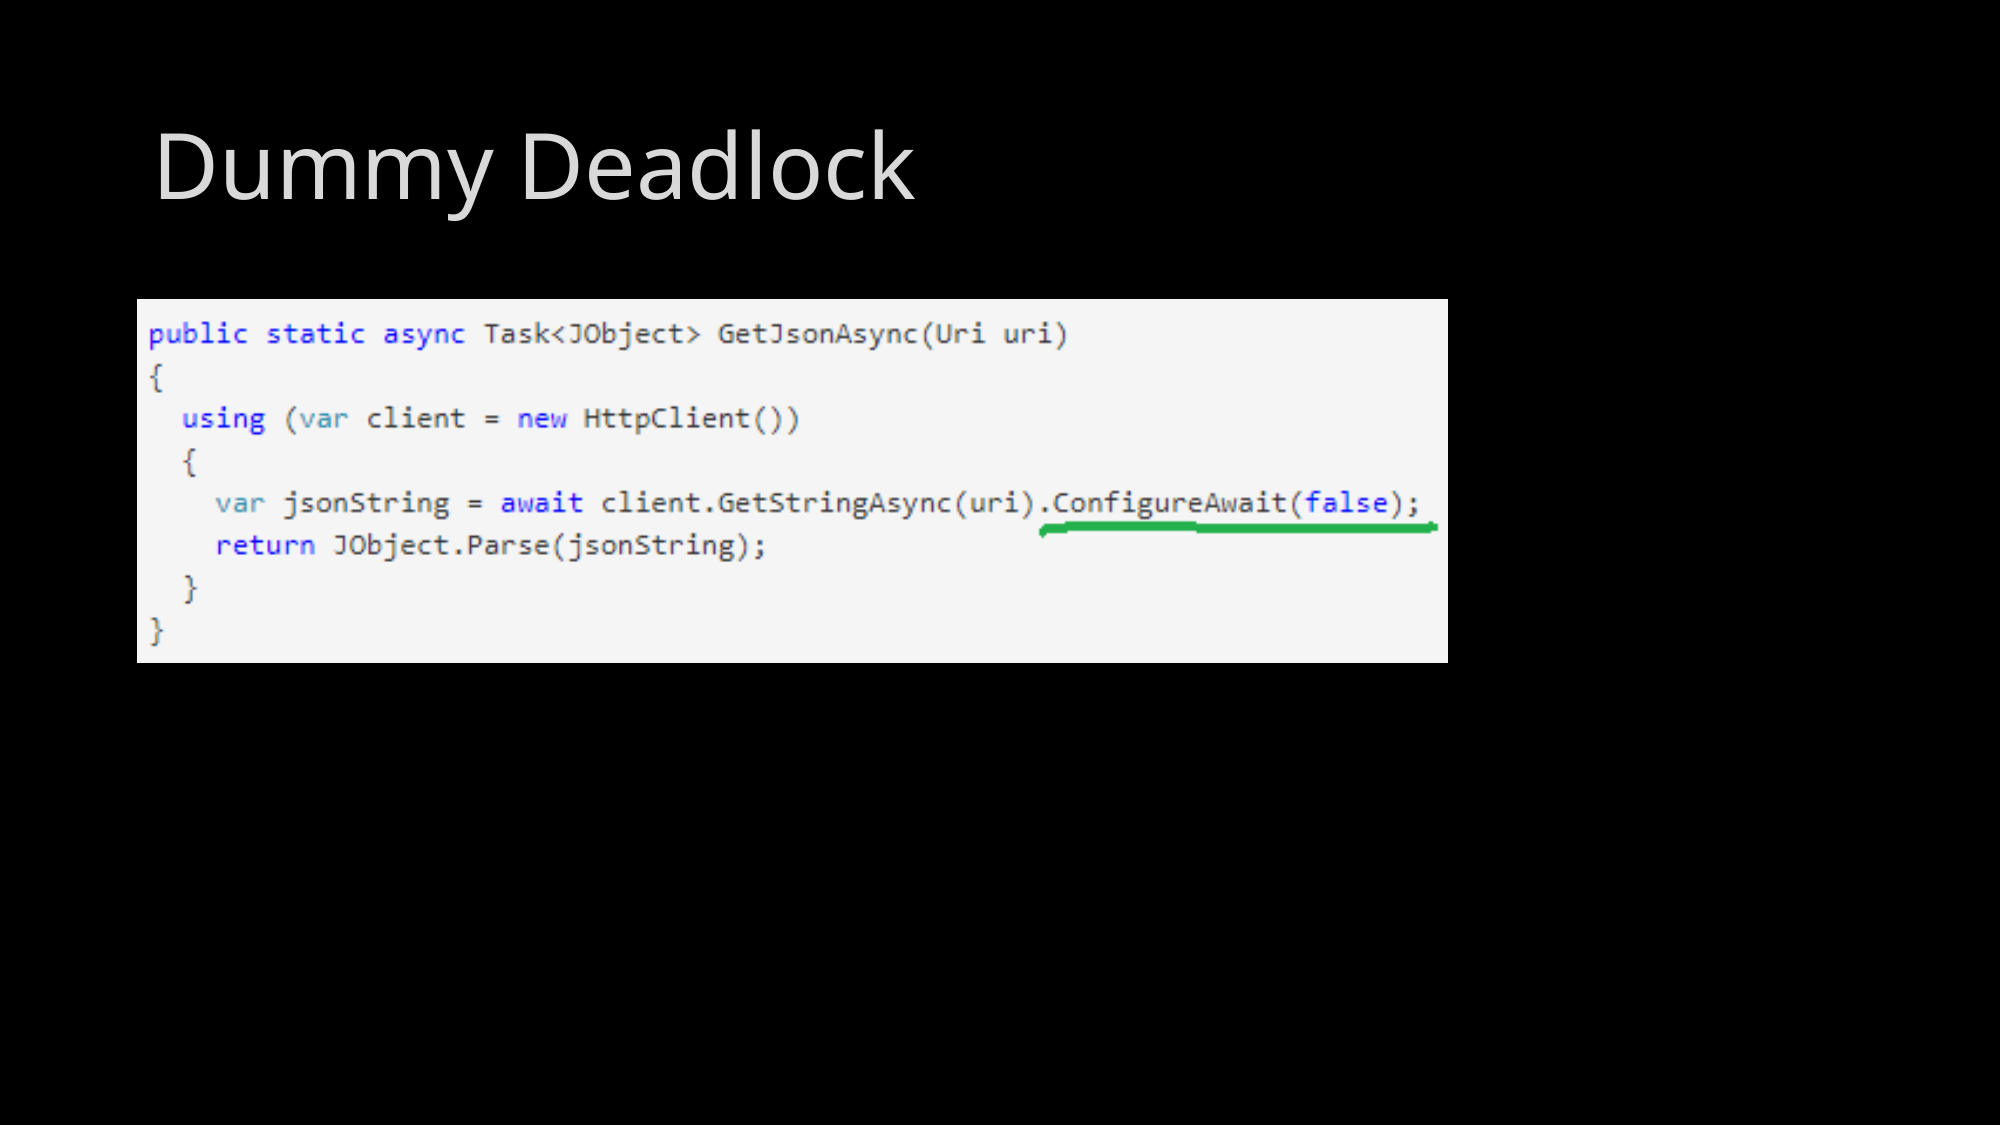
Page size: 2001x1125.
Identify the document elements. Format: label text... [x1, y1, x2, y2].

picture [137, 299, 1448, 663]
title Dummy Deadlock [137, 59, 1876, 280]
